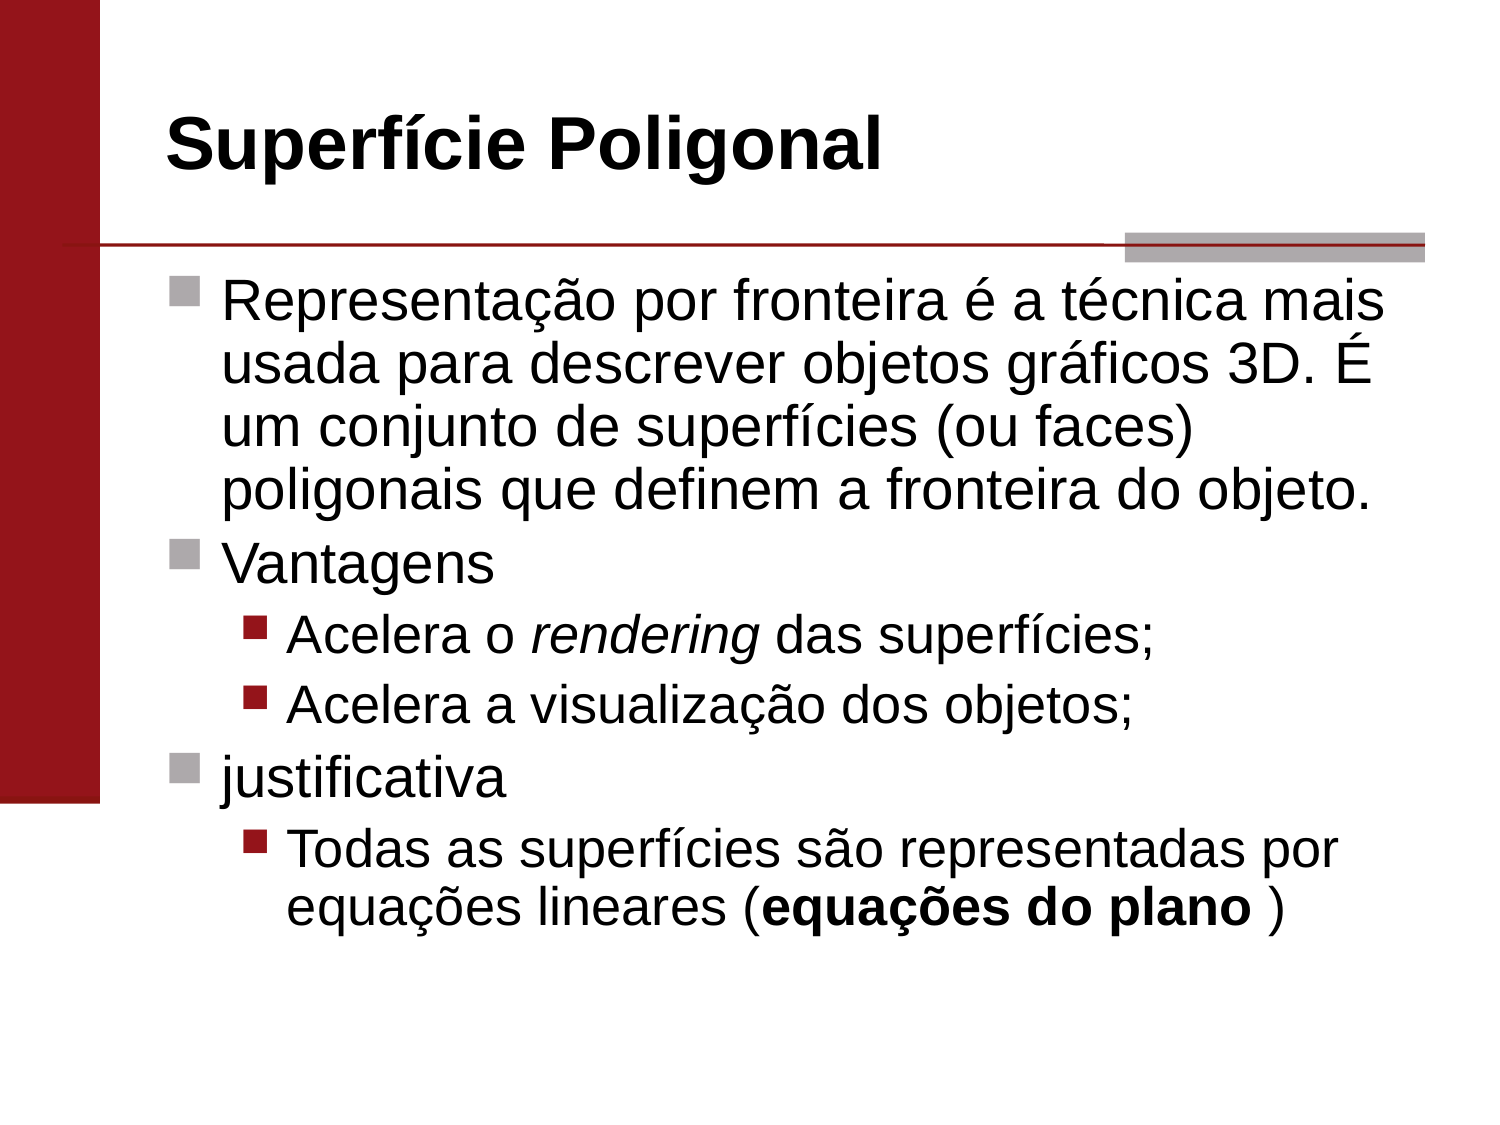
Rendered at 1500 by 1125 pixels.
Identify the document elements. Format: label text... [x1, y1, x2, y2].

title Superfície Poligonal [149, 45, 1426, 234]
list Representação por fronteira é a técnica mais usada para descrever objetos gráficos 3D. É um conjunto de superfícies (ou faces) poligonais que definem a fronteira do objeto. Vantagens Acelera o rendering das superfícies; Acelera a visualização dos objetos; justificativa Todas as superfícies são representadas por equações lineares (equações do plano ) [149, 262, 1426, 1006]
